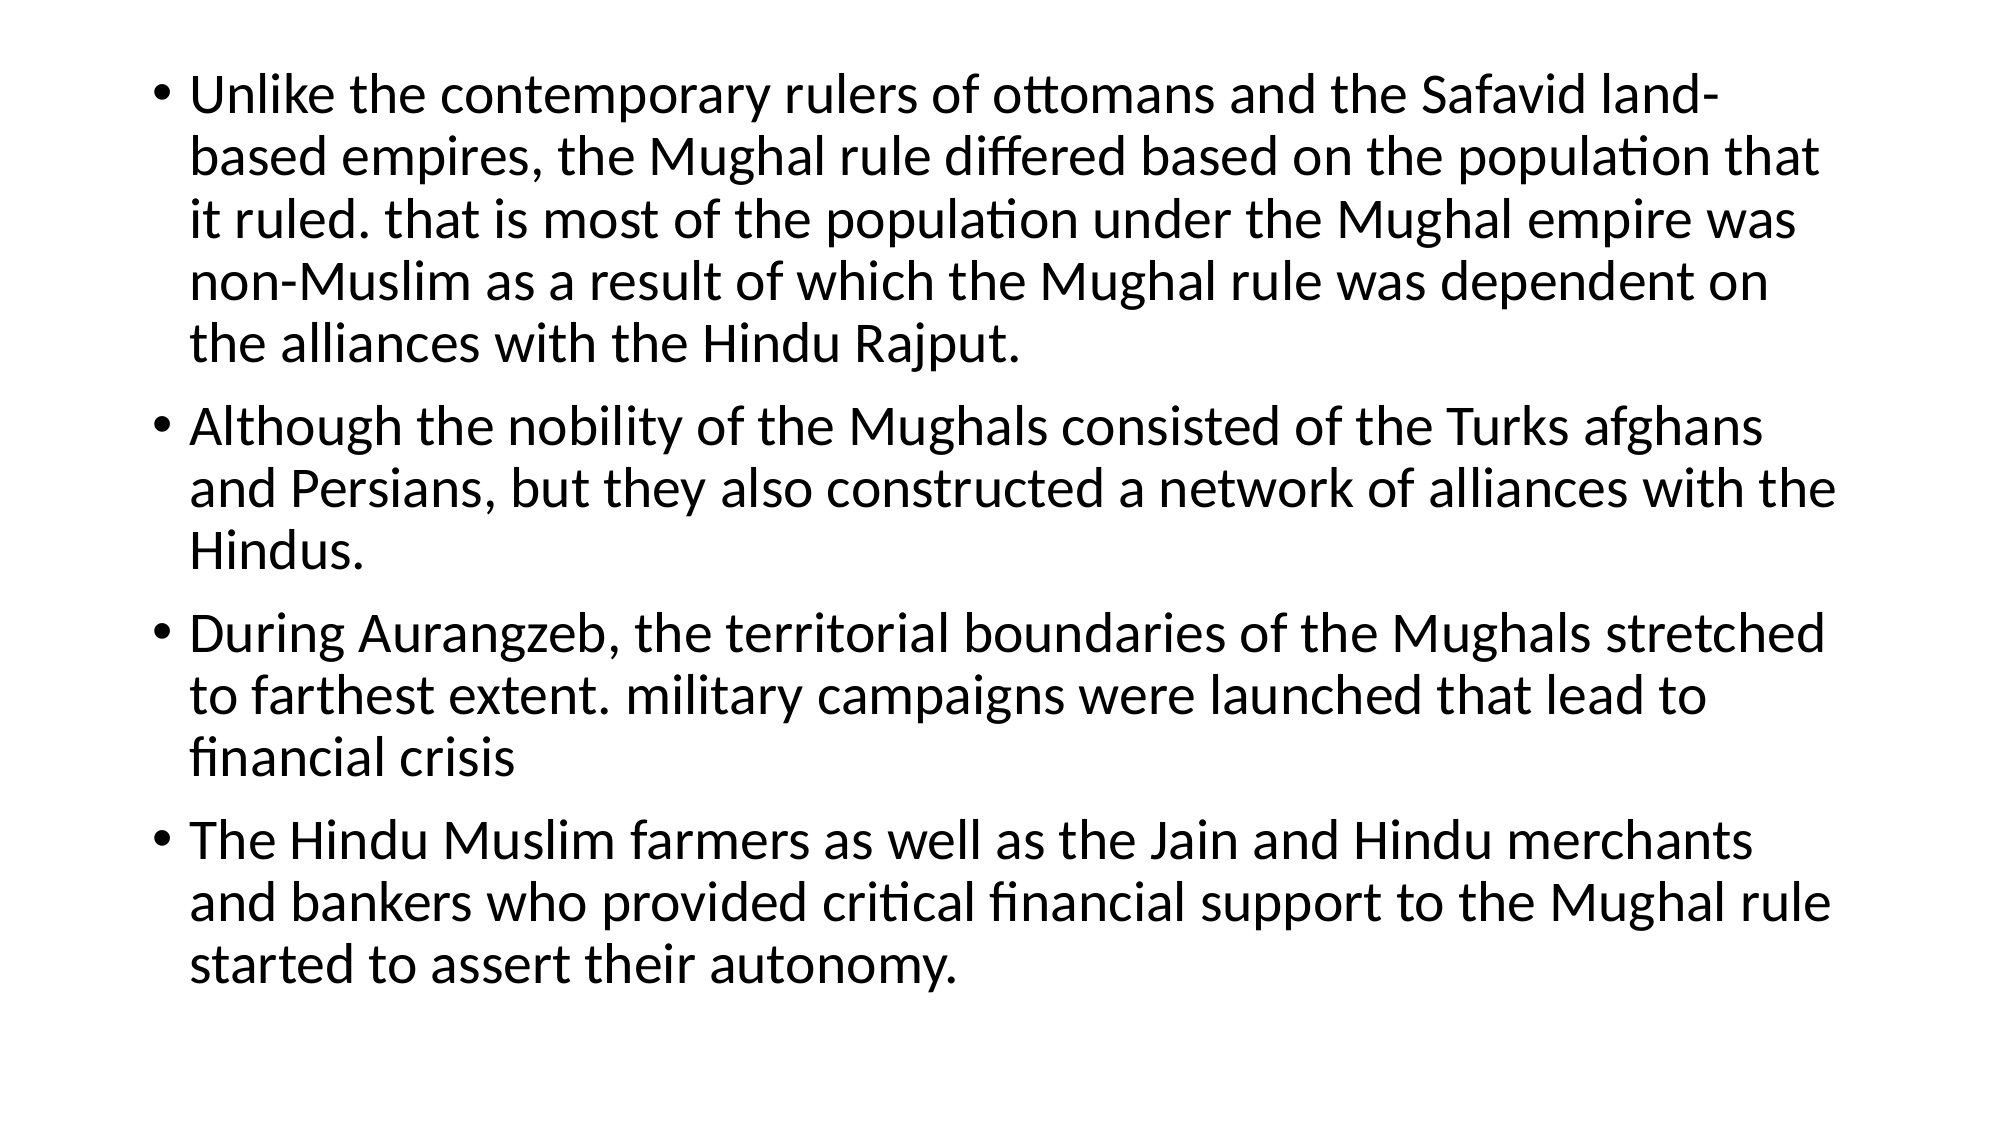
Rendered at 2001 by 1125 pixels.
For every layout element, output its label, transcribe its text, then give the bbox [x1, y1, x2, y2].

list Unlike the contemporary rulers of ottomans and the Safavid land-based empires, the Mughal rule differed based on the population that it ruled. that is most of the population under the Mughal empire was non-Muslim as a result of which the Mughal rule was dependent on the alliances with the Hindu Rajput. Although the nobility of the Mughals consisted of the Turks afghans and Persians, but they also constructed a network of alliances with the Hindus. During Aurangzeb, the territorial boundaries of the Mughals stretched to farthest extent. military campaigns were launched that lead to financial crisis The Hindu Muslim farmers as well as the Jain and Hindu merchants and bankers who provided critical financial support to the Mughal rule started to assert their autonomy. [137, 56, 1863, 1014]
